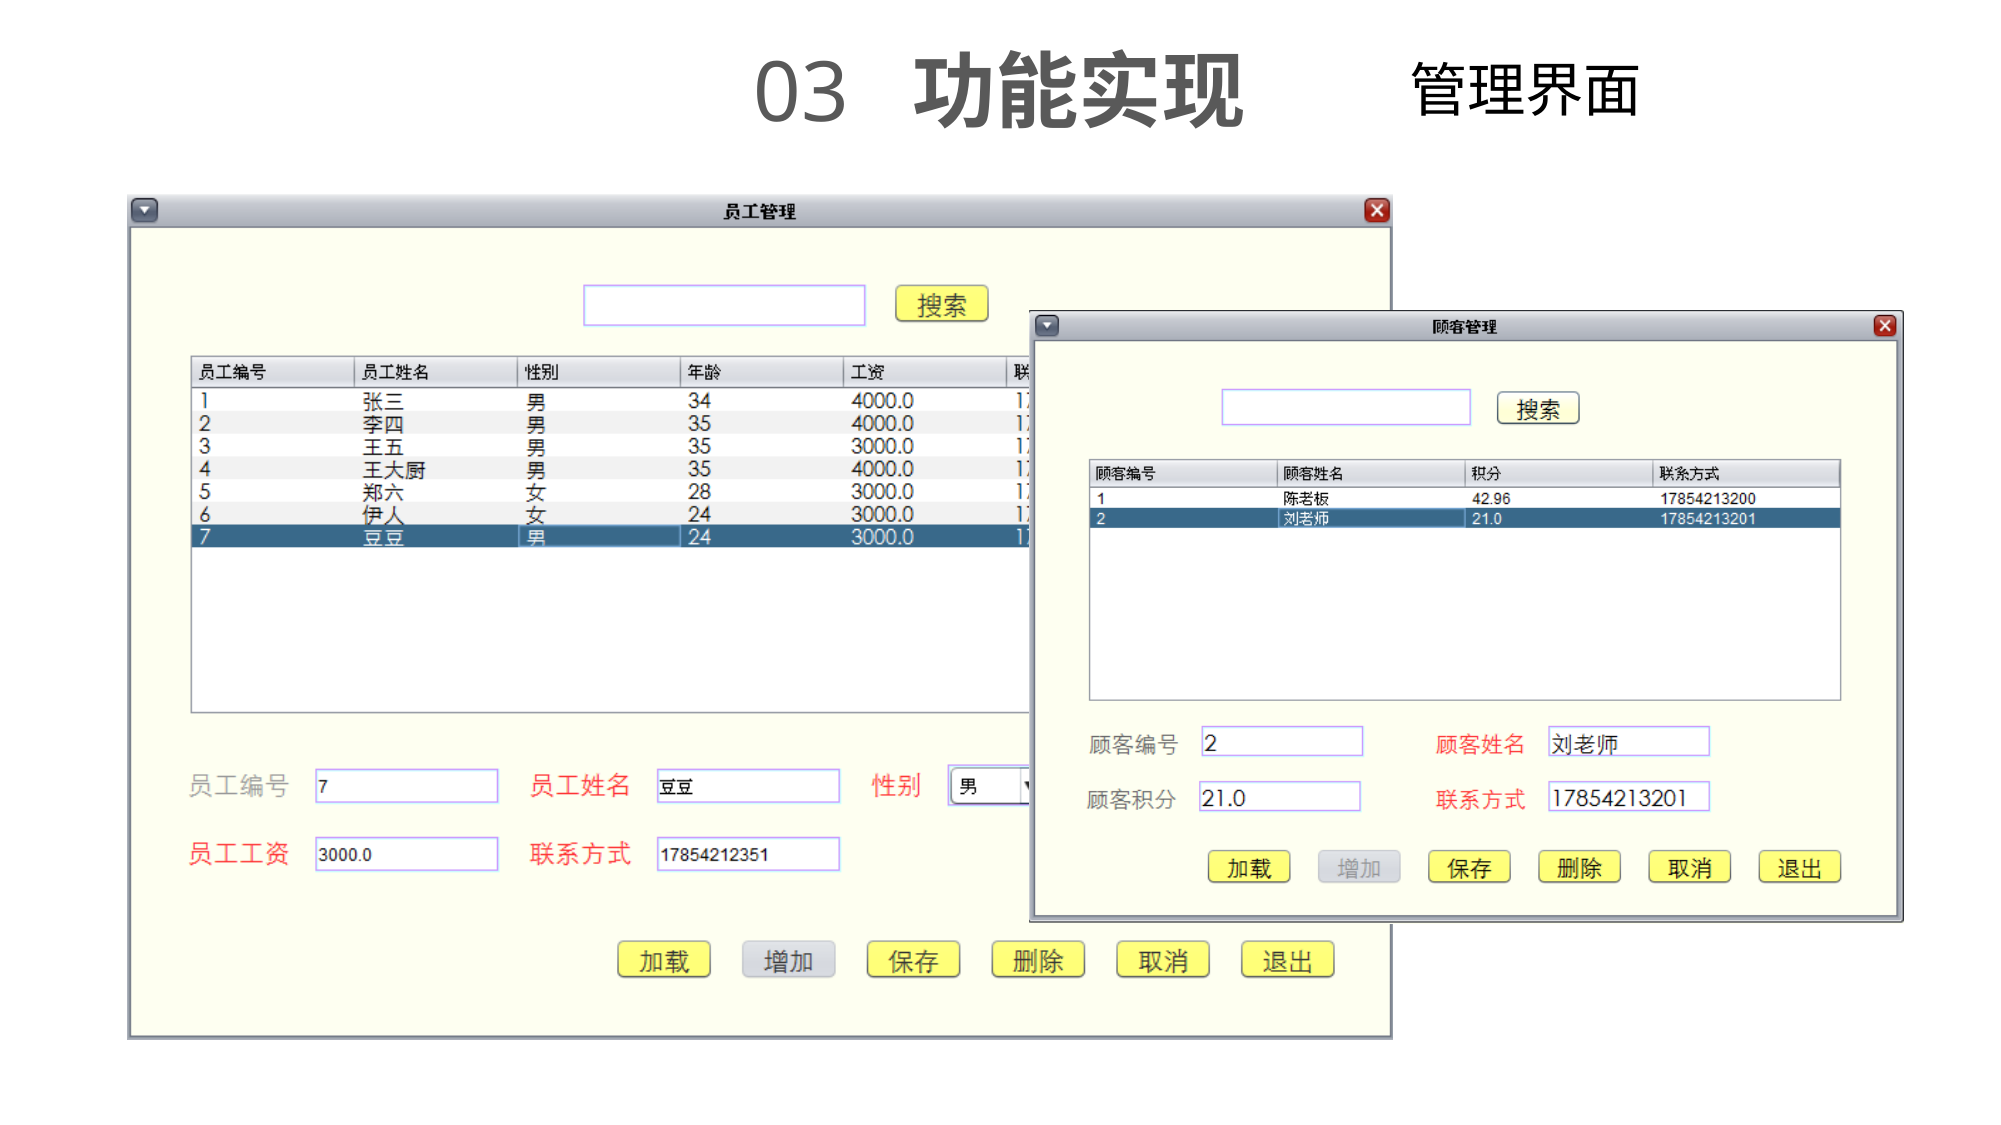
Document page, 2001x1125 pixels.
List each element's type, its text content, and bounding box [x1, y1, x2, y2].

text_box 管理界面 [1433, 45, 1658, 131]
text_box 03 功能实现 [566, 30, 1433, 145]
picture [127, 194, 1904, 1040]
